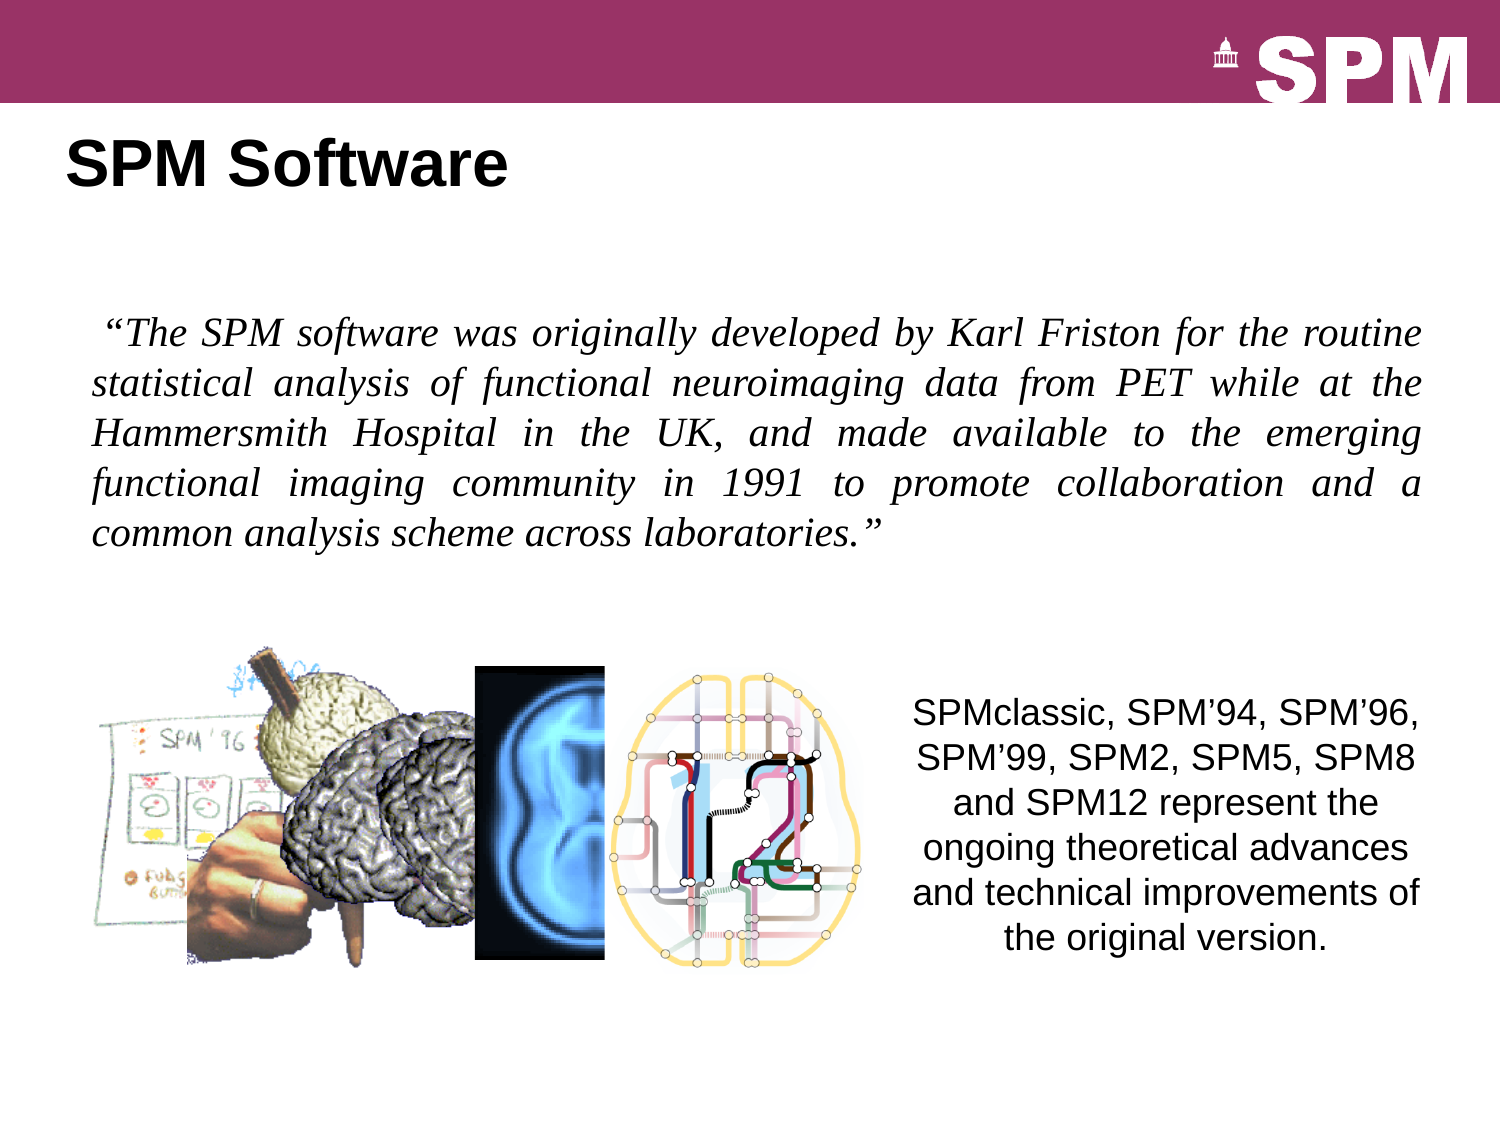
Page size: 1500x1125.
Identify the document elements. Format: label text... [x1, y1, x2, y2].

picture [74, 638, 864, 982]
picture [0, 0, 1500, 113]
text_box SPMclassic, SPM’94, SPM’96, SPM’99, SPM2, SPM5, SPM8 and SPM12 represent the ongoing theoretical advances and technical improvements of the original version. [885, 680, 1447, 966]
title SPM Software [50, 95, 1400, 225]
text_box “The SPM software was originally developed by Karl Friston for the routine statistical analysis of functional neuroimaging data from PET while at the Hammersmith Hospital in the UK, and made available to the emerging functional imaging community in 1991 to promote collaboration and a common analysis scheme across laboratories.” [29, 297, 1438, 563]
